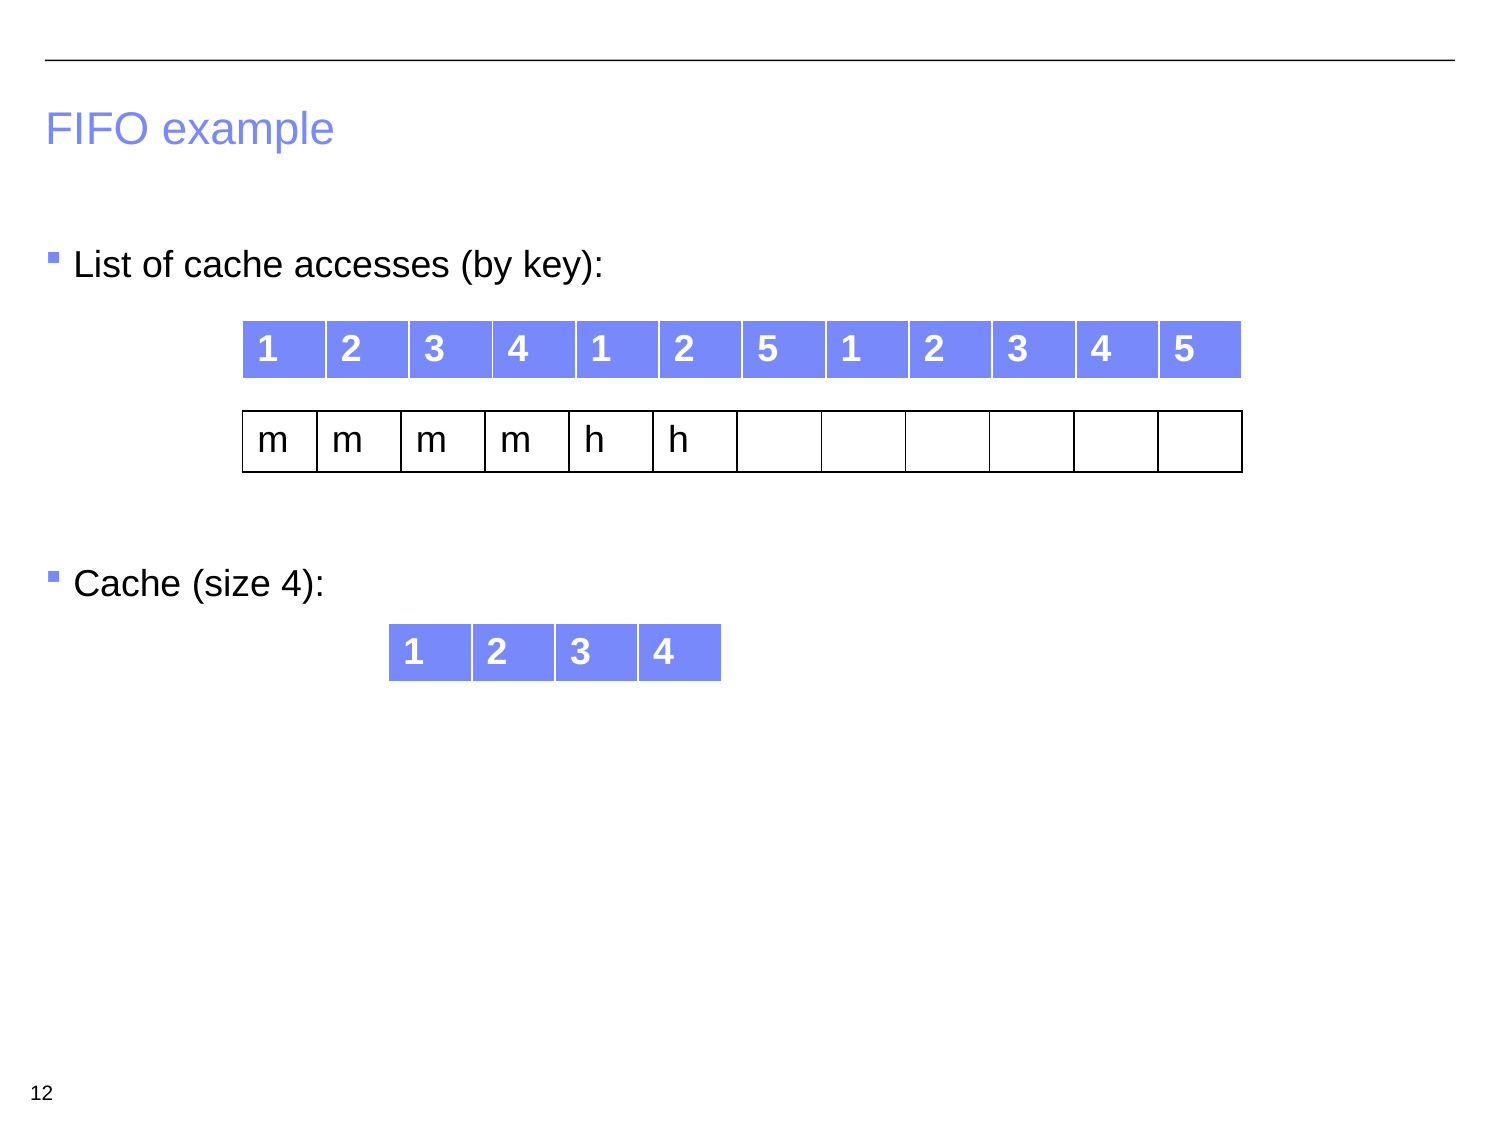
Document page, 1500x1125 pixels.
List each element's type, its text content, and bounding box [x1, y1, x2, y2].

table_header m [486, 412, 568, 471]
table_header 5 [743, 321, 825, 378]
table_header [1075, 412, 1157, 471]
table_header 3 [410, 321, 492, 378]
table_header 5 [1160, 321, 1241, 378]
table_header 2 [910, 321, 991, 378]
table_header 1 [389, 624, 471, 681]
title FIFO example [29, 97, 1455, 173]
table_header 1 [577, 321, 658, 378]
table_header [1159, 412, 1241, 471]
table_header m [318, 412, 400, 471]
table_header [822, 412, 905, 471]
table_header h [570, 412, 652, 471]
table_header [906, 412, 989, 471]
table_header 4 [493, 321, 575, 378]
table_header [738, 412, 821, 471]
table_header [990, 412, 1073, 471]
table_header 1 [243, 321, 325, 378]
table_header m [243, 412, 316, 471]
table_header h [654, 412, 736, 471]
table_header m [402, 412, 484, 471]
table_header 1 [827, 321, 908, 378]
table_header 2 [660, 321, 741, 378]
slide_number 12 [15, 1072, 76, 1103]
table_header 2 [473, 624, 554, 681]
list List of cache accesses (by key): Cache (size 4): [29, 232, 1455, 1043]
table_header 2 [327, 321, 408, 378]
table_header 4 [1077, 321, 1158, 378]
table_header 4 [639, 624, 721, 681]
table_header 3 [993, 321, 1075, 378]
table_header 3 [556, 624, 637, 681]
